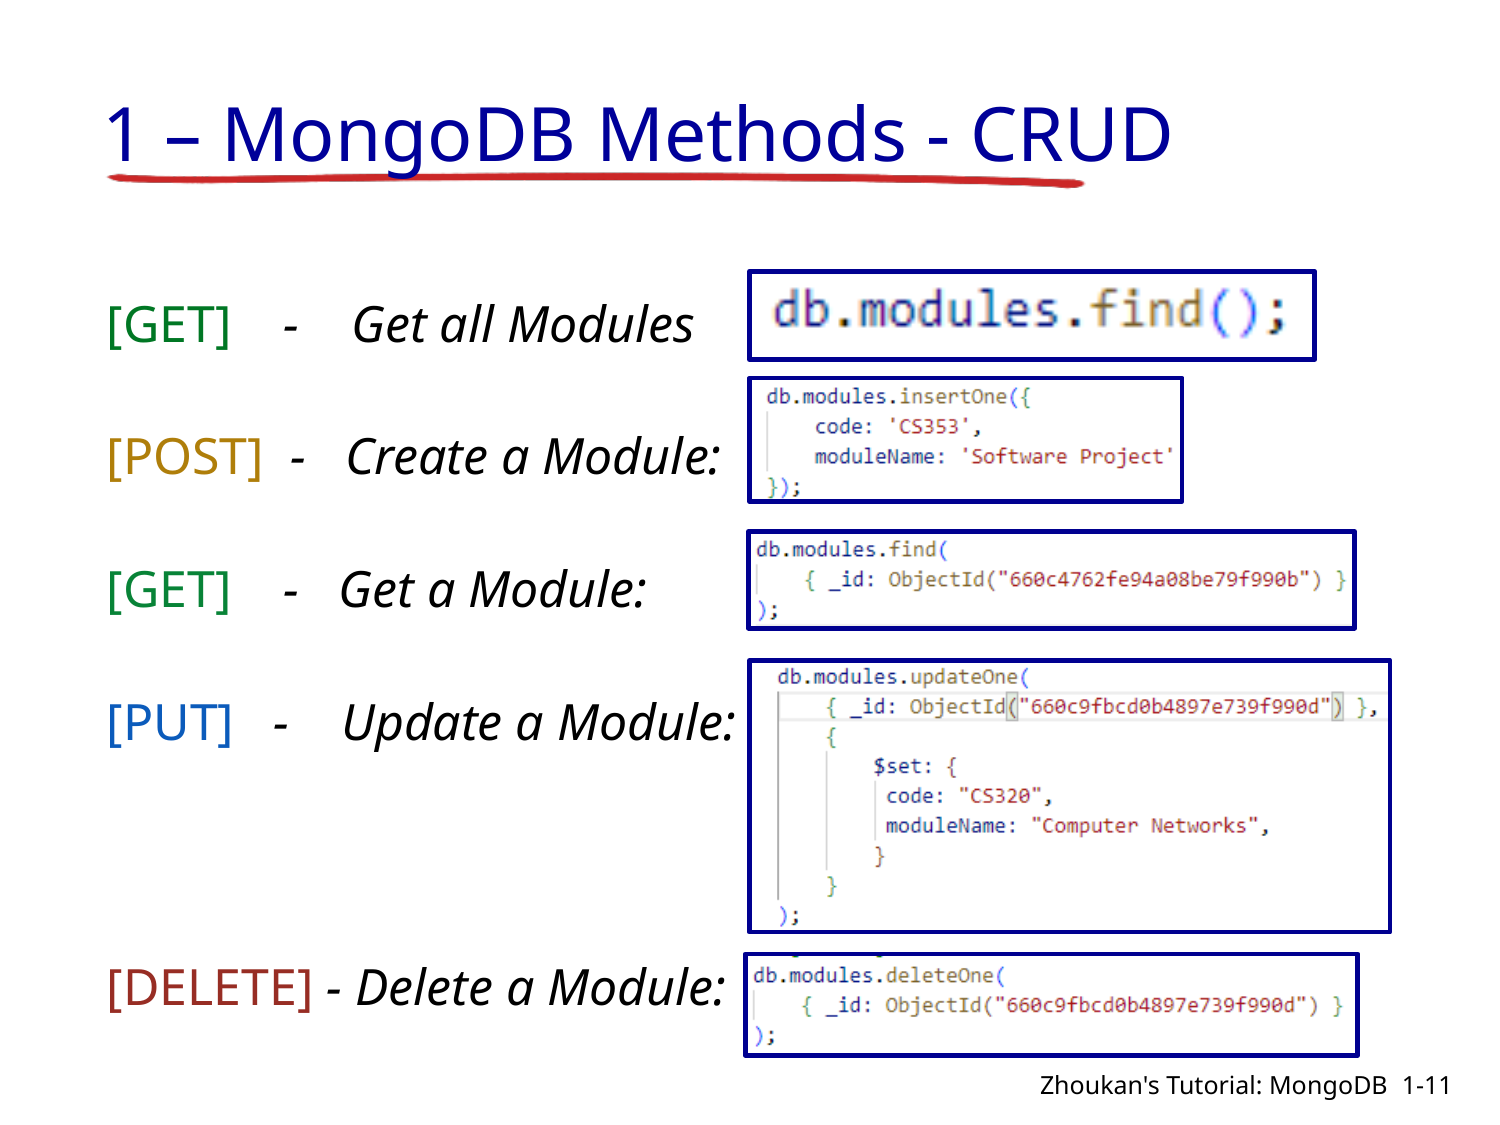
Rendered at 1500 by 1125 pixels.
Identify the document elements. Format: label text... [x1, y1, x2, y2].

picture [751, 380, 1181, 500]
picture [747, 955, 1356, 1054]
picture [751, 662, 1388, 930]
title 1 – MongoDB Methods - CRUD [87, 37, 1363, 225]
slide_number 1-11 [1387, 1062, 1483, 1107]
picture [750, 533, 1353, 627]
text_box [GET] - Get all Modules [POST] - Create a Module: [GET] - Get a Module: [PUT] - Update a Module: [DELETE] - Delete a Module: [91, 224, 1403, 1030]
picture [751, 273, 1313, 358]
picture [103, 169, 1096, 194]
footer Zhoukan's Tutorial: MongoDB [986, 1062, 1404, 1102]
